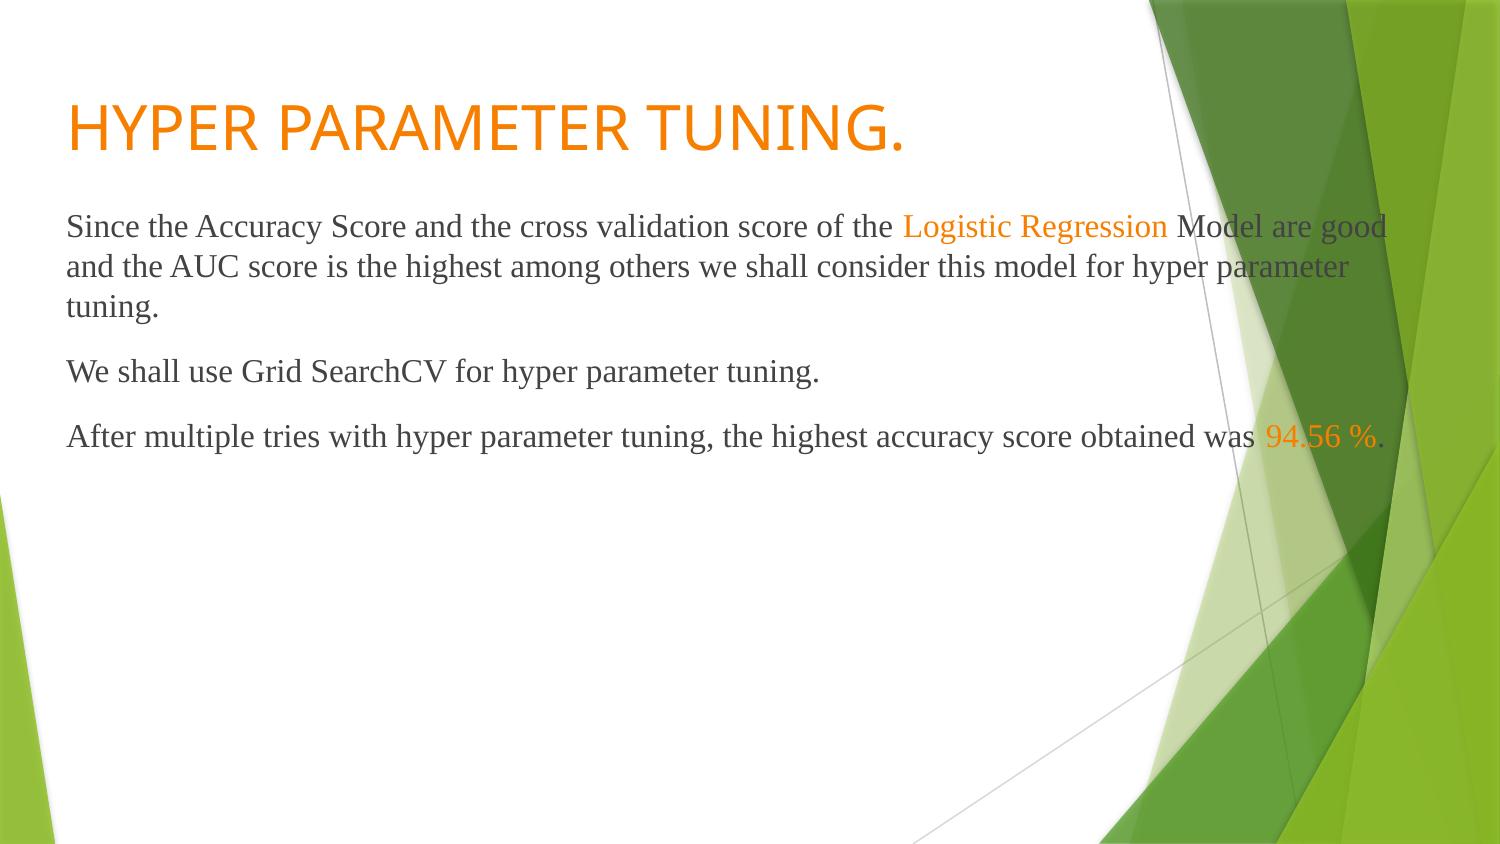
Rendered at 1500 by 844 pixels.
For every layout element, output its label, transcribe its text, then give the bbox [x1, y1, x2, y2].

title HYPER PARAMETER TUNING. [51, 72, 1449, 167]
list Since the Accuracy Score and the cross validation score of the Logistic Regression Model are good and the AUC score is the highest among others we shall consider this model for hyper parameter tuning. We shall use Grid SearchCV for hyper parameter tuning. After multiple tries with hyper parameter tuning, the highest accuracy score obtained was 94.56 %. [51, 189, 1449, 694]
